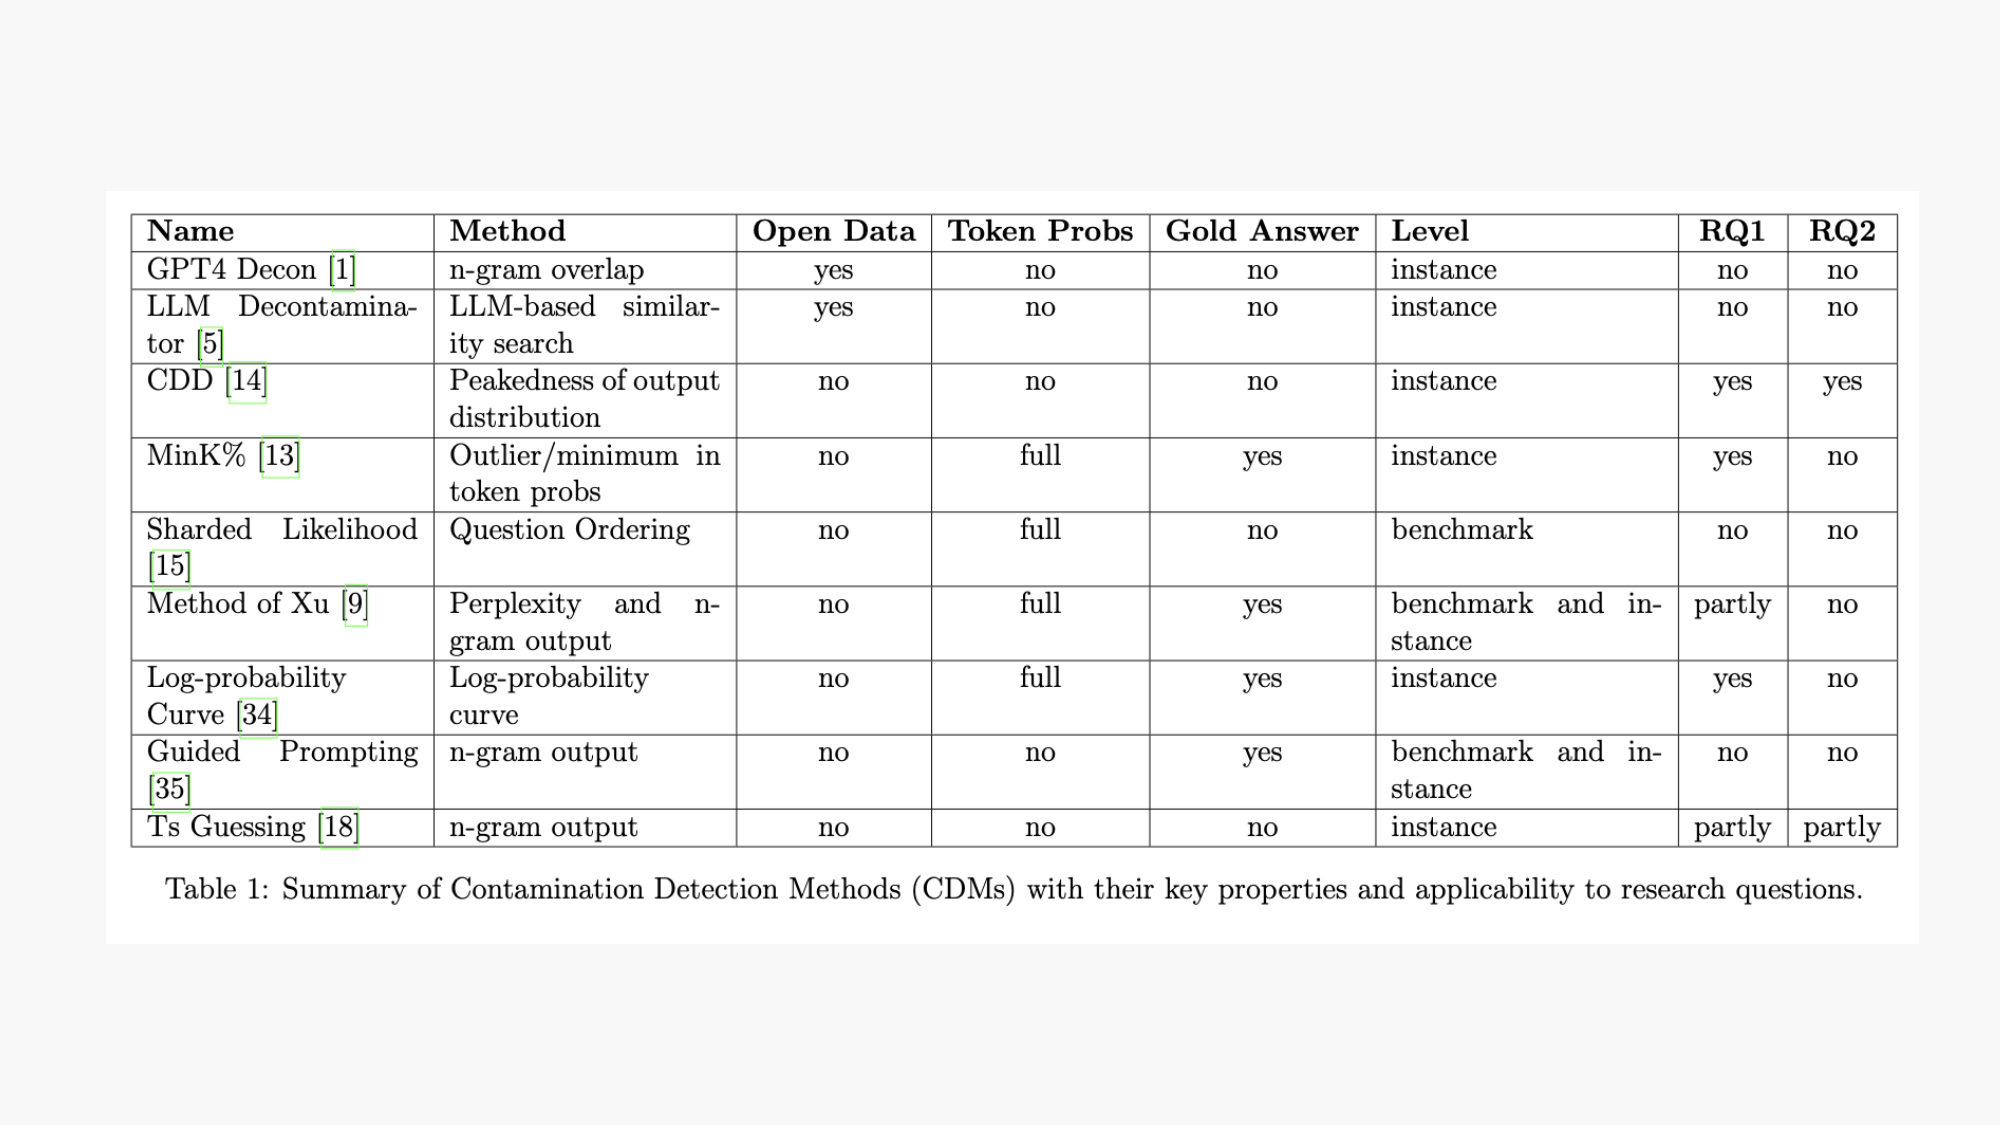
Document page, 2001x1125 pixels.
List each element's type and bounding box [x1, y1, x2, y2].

picture [106, 191, 1919, 944]
